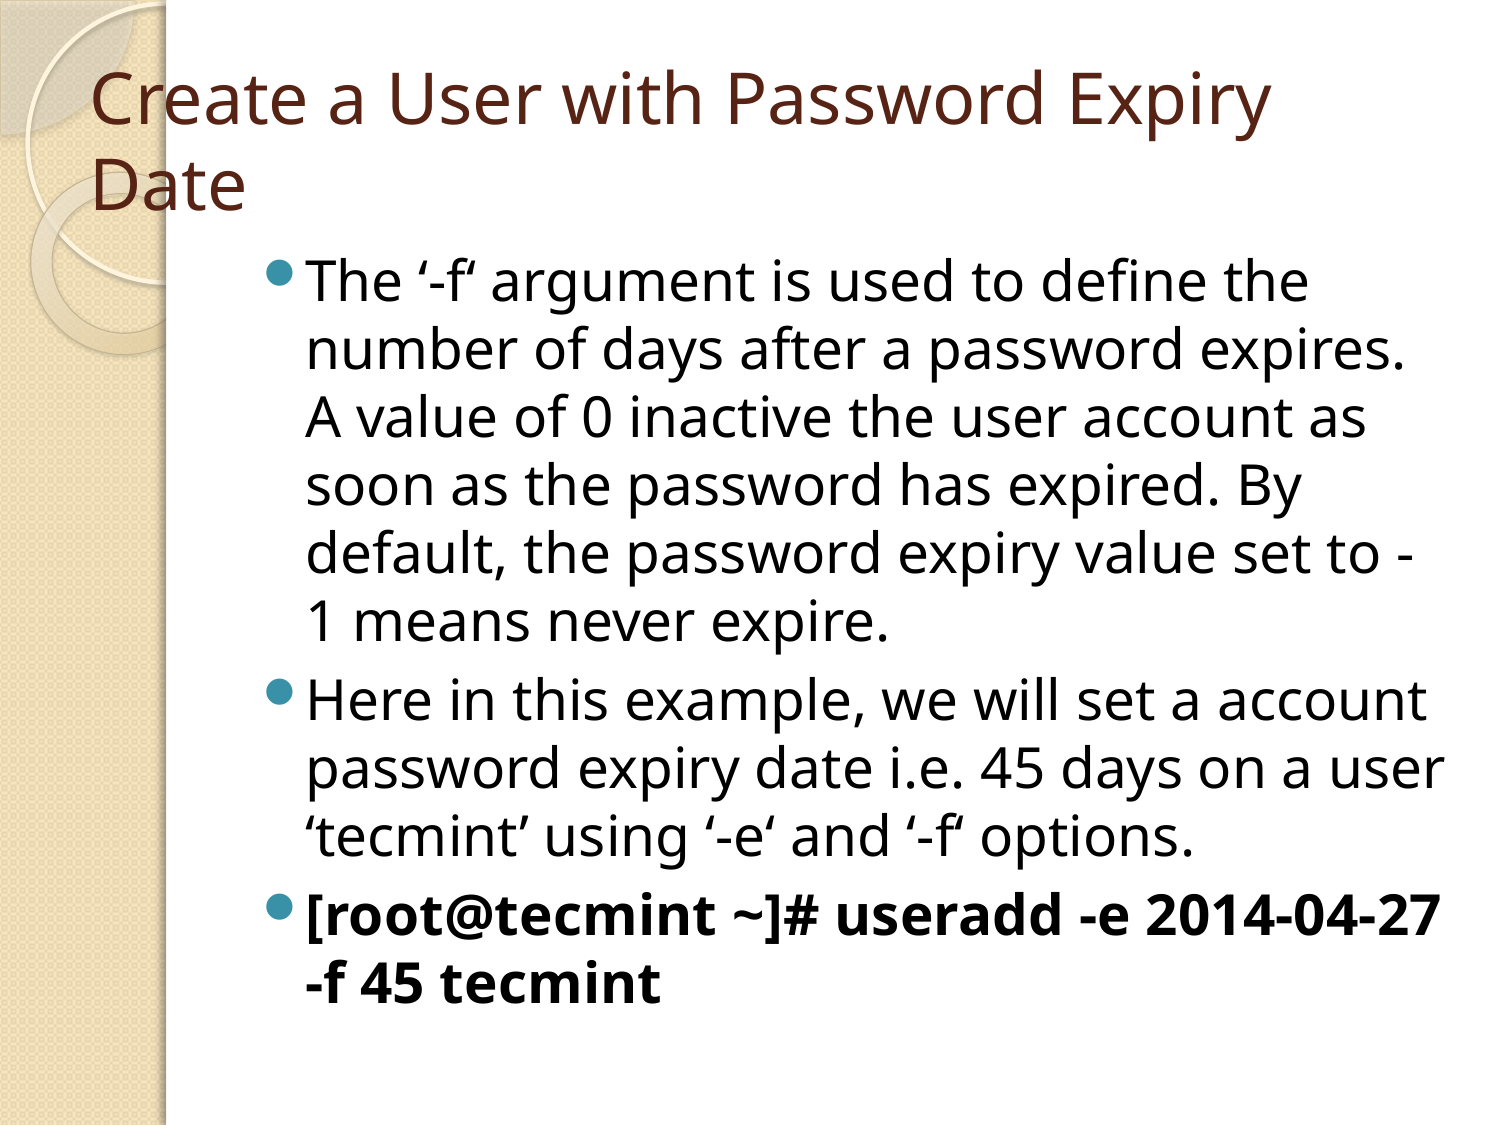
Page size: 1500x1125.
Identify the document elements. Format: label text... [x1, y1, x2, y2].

title Create a User with Password Expiry Date [75, 45, 1463, 233]
list The ‘-f‘ argument is used to define the number of days after a password expires. A value of 0 inactive the user account as soon as the password has expired. By default, the password expiry value set to -1 means never expire. Here in this example, we will set a account password expiry date i.e. 45 days on a user ‘tecmint’ using ‘-e‘ and ‘-f‘ options. [root@tecmint ~]# useradd -e 2014-04-27 -f 45 tecmint [235, 237, 1466, 1025]
